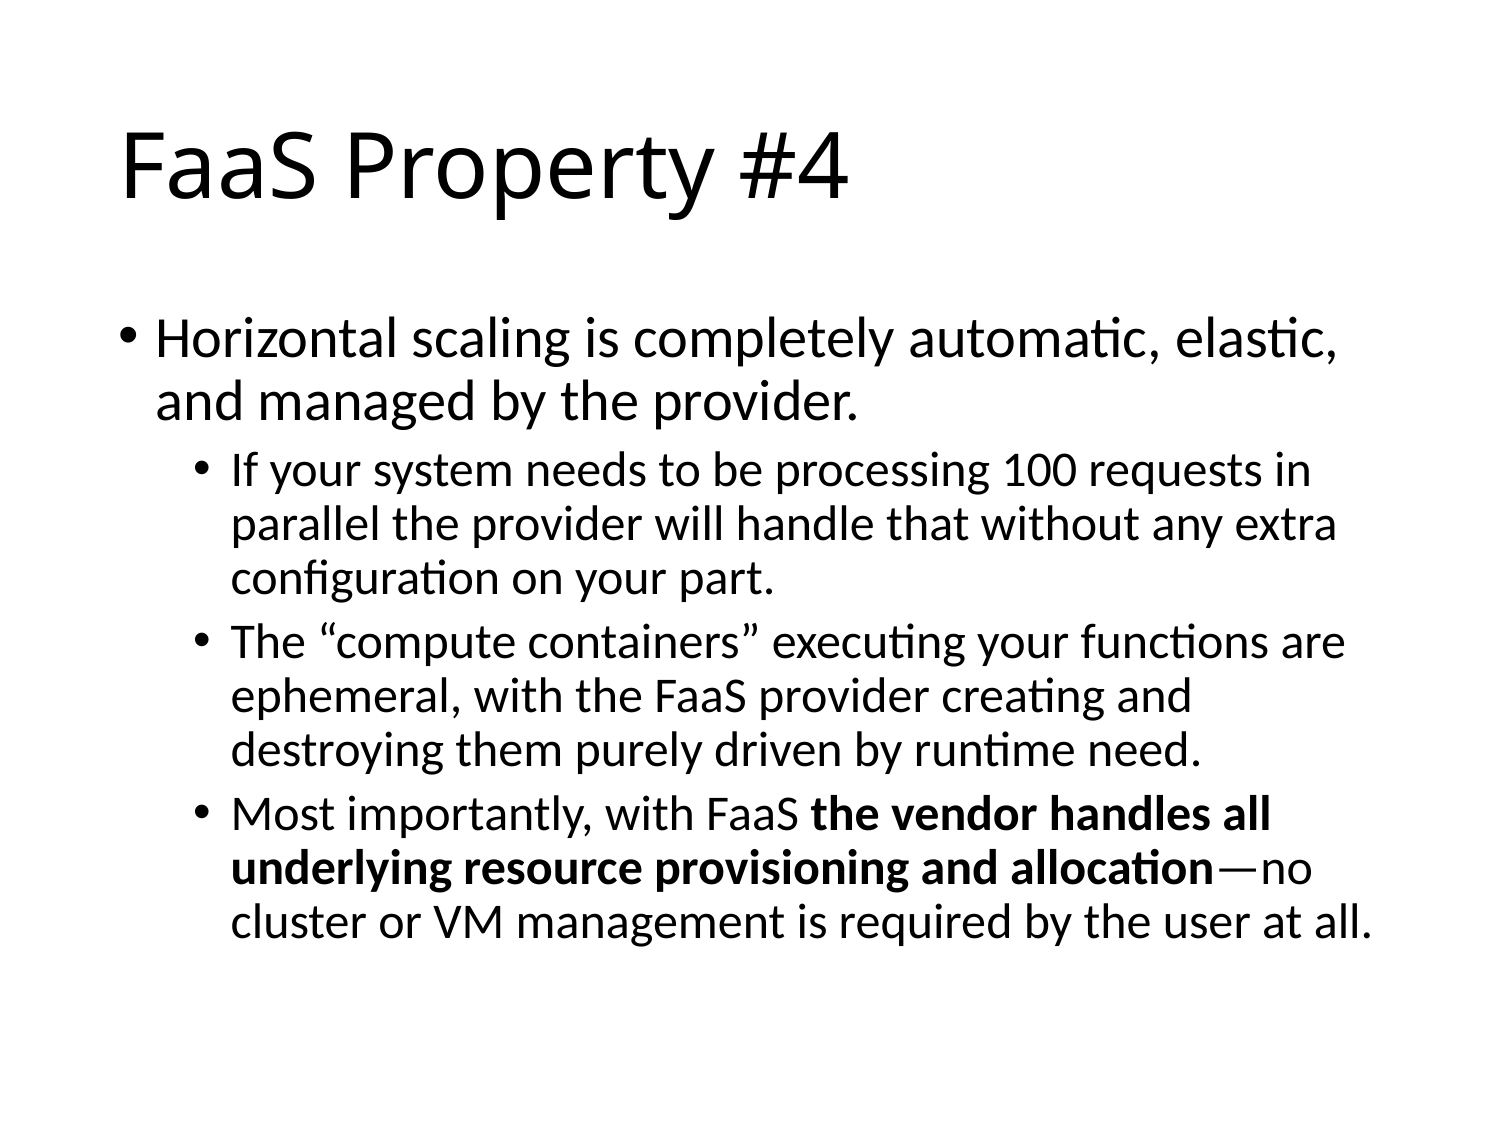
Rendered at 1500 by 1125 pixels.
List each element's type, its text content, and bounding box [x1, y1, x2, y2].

list Horizontal scaling is completely automatic, elastic, and managed by the provider. If your system needs to be processing 100 requests in parallel the provider will handle that without any extra configuration on your part. The “compute containers” executing your functions are ephemeral, with the FaaS provider creating and destroying them purely driven by runtime need. Most importantly, with FaaS the vendor handles all underlying resource provisioning and allocation—no cluster or VM management is required by the user at all. [103, 299, 1397, 1014]
title FaaS Property #4 [103, 59, 1397, 278]
